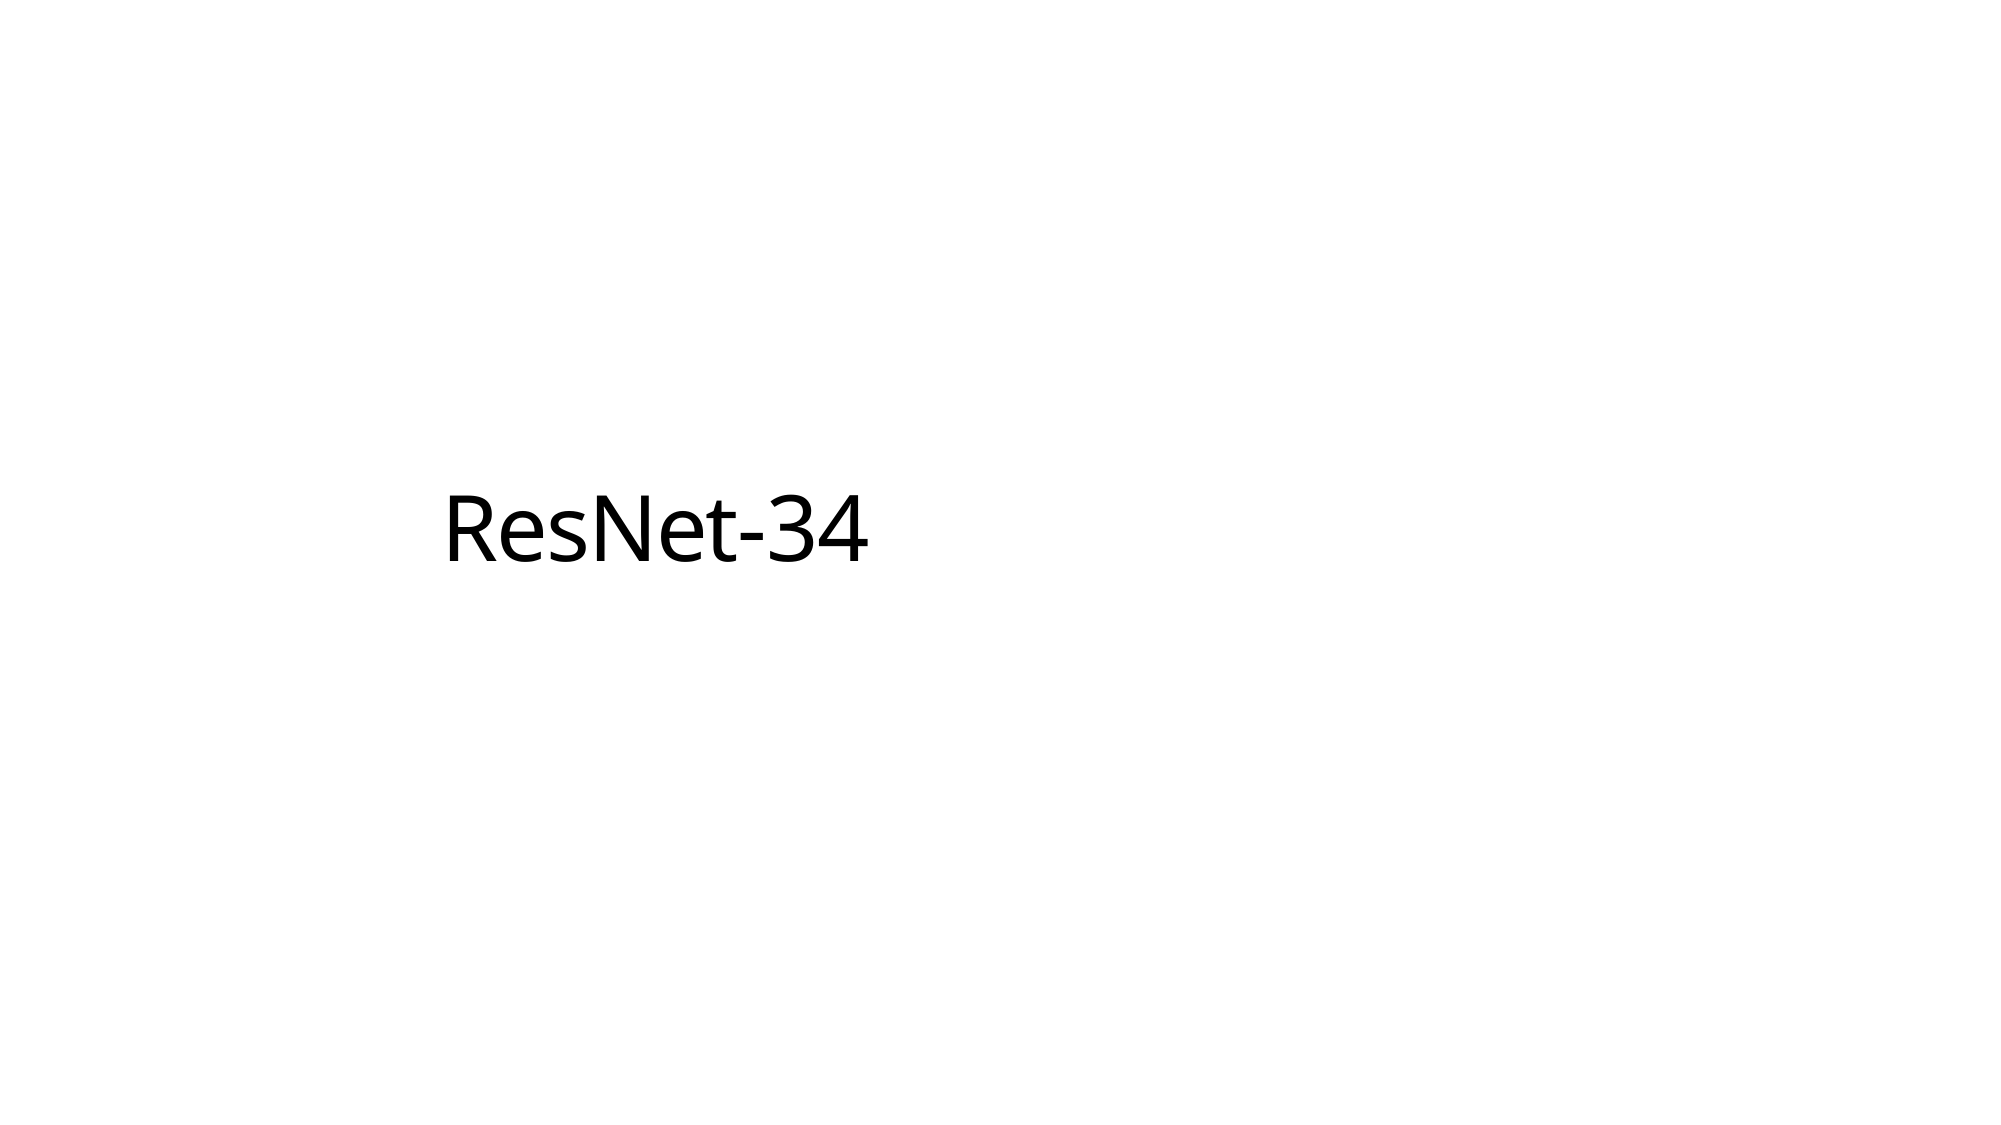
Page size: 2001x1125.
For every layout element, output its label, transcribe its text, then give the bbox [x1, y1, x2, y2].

title ResNet-34 [438, 427, 1187, 619]
